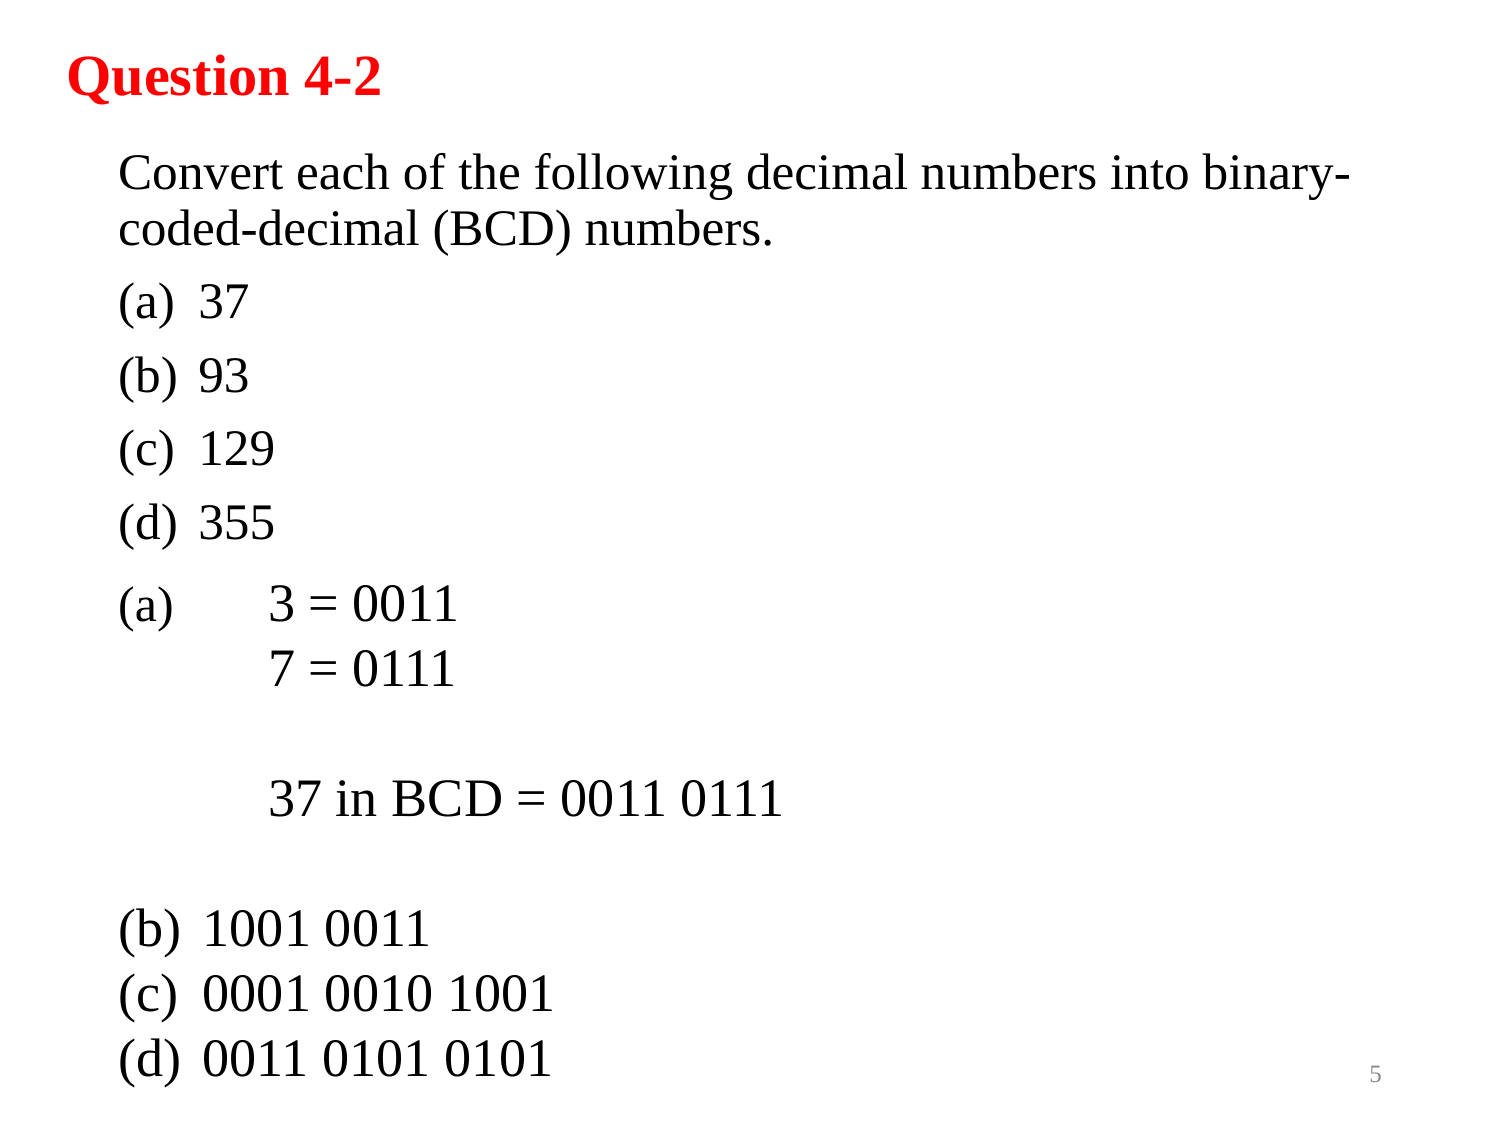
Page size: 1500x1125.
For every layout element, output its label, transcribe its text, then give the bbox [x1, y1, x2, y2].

text_box [103, 252, 1397, 472]
list Convert each of the following decimal numbers into binary-coded-decimal (BCD) numbers. 37 93 129 355 [103, 186, 1397, 252]
title Question 4-2 [51, 0, 1500, 186]
slide_number ‹#› [1059, 1042, 1397, 1103]
list Convert each of the following decimal numbers into binary-coded-decimal (BCD) numbers. 37 93 129 355 [103, 472, 1397, 560]
text_box (a) 3 = 0011 7 = 0111 37 in BCD = 0011 0111 1001 0011 0001 0010 1001 0011 0101 0101 [103, 560, 1500, 1095]
